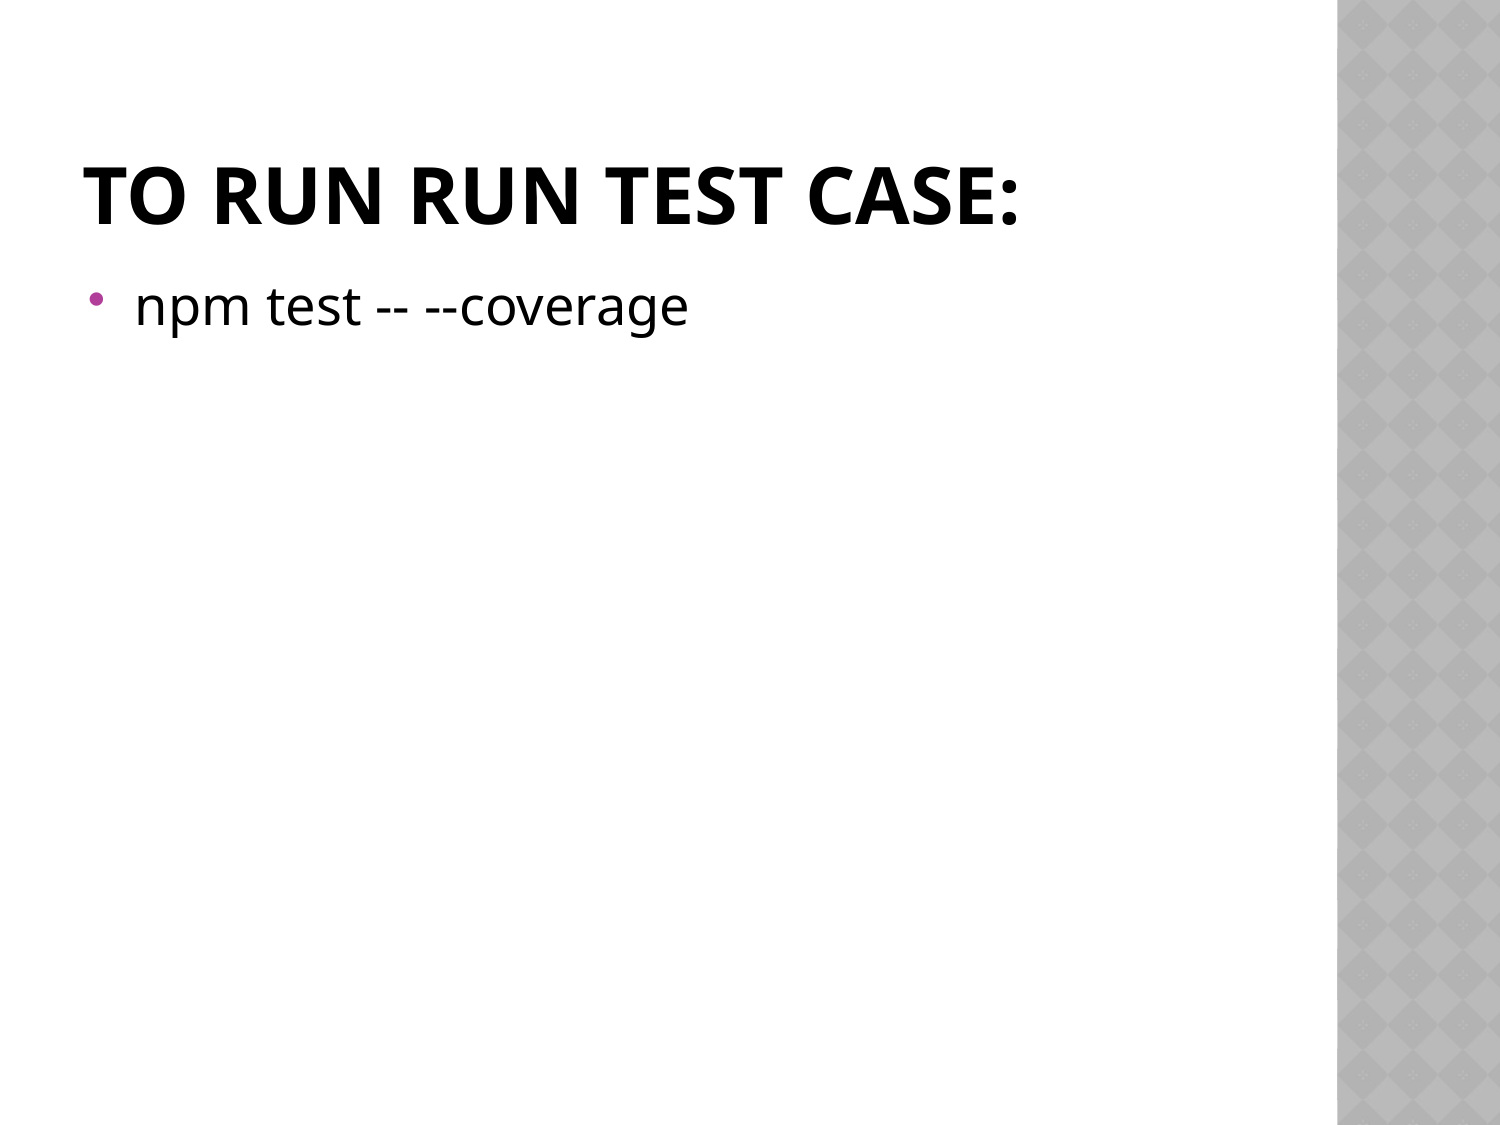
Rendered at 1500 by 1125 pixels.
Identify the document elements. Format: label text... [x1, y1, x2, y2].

title To run run test case: [75, 52, 1263, 240]
list npm test -- --coverage [75, 264, 1263, 1059]
